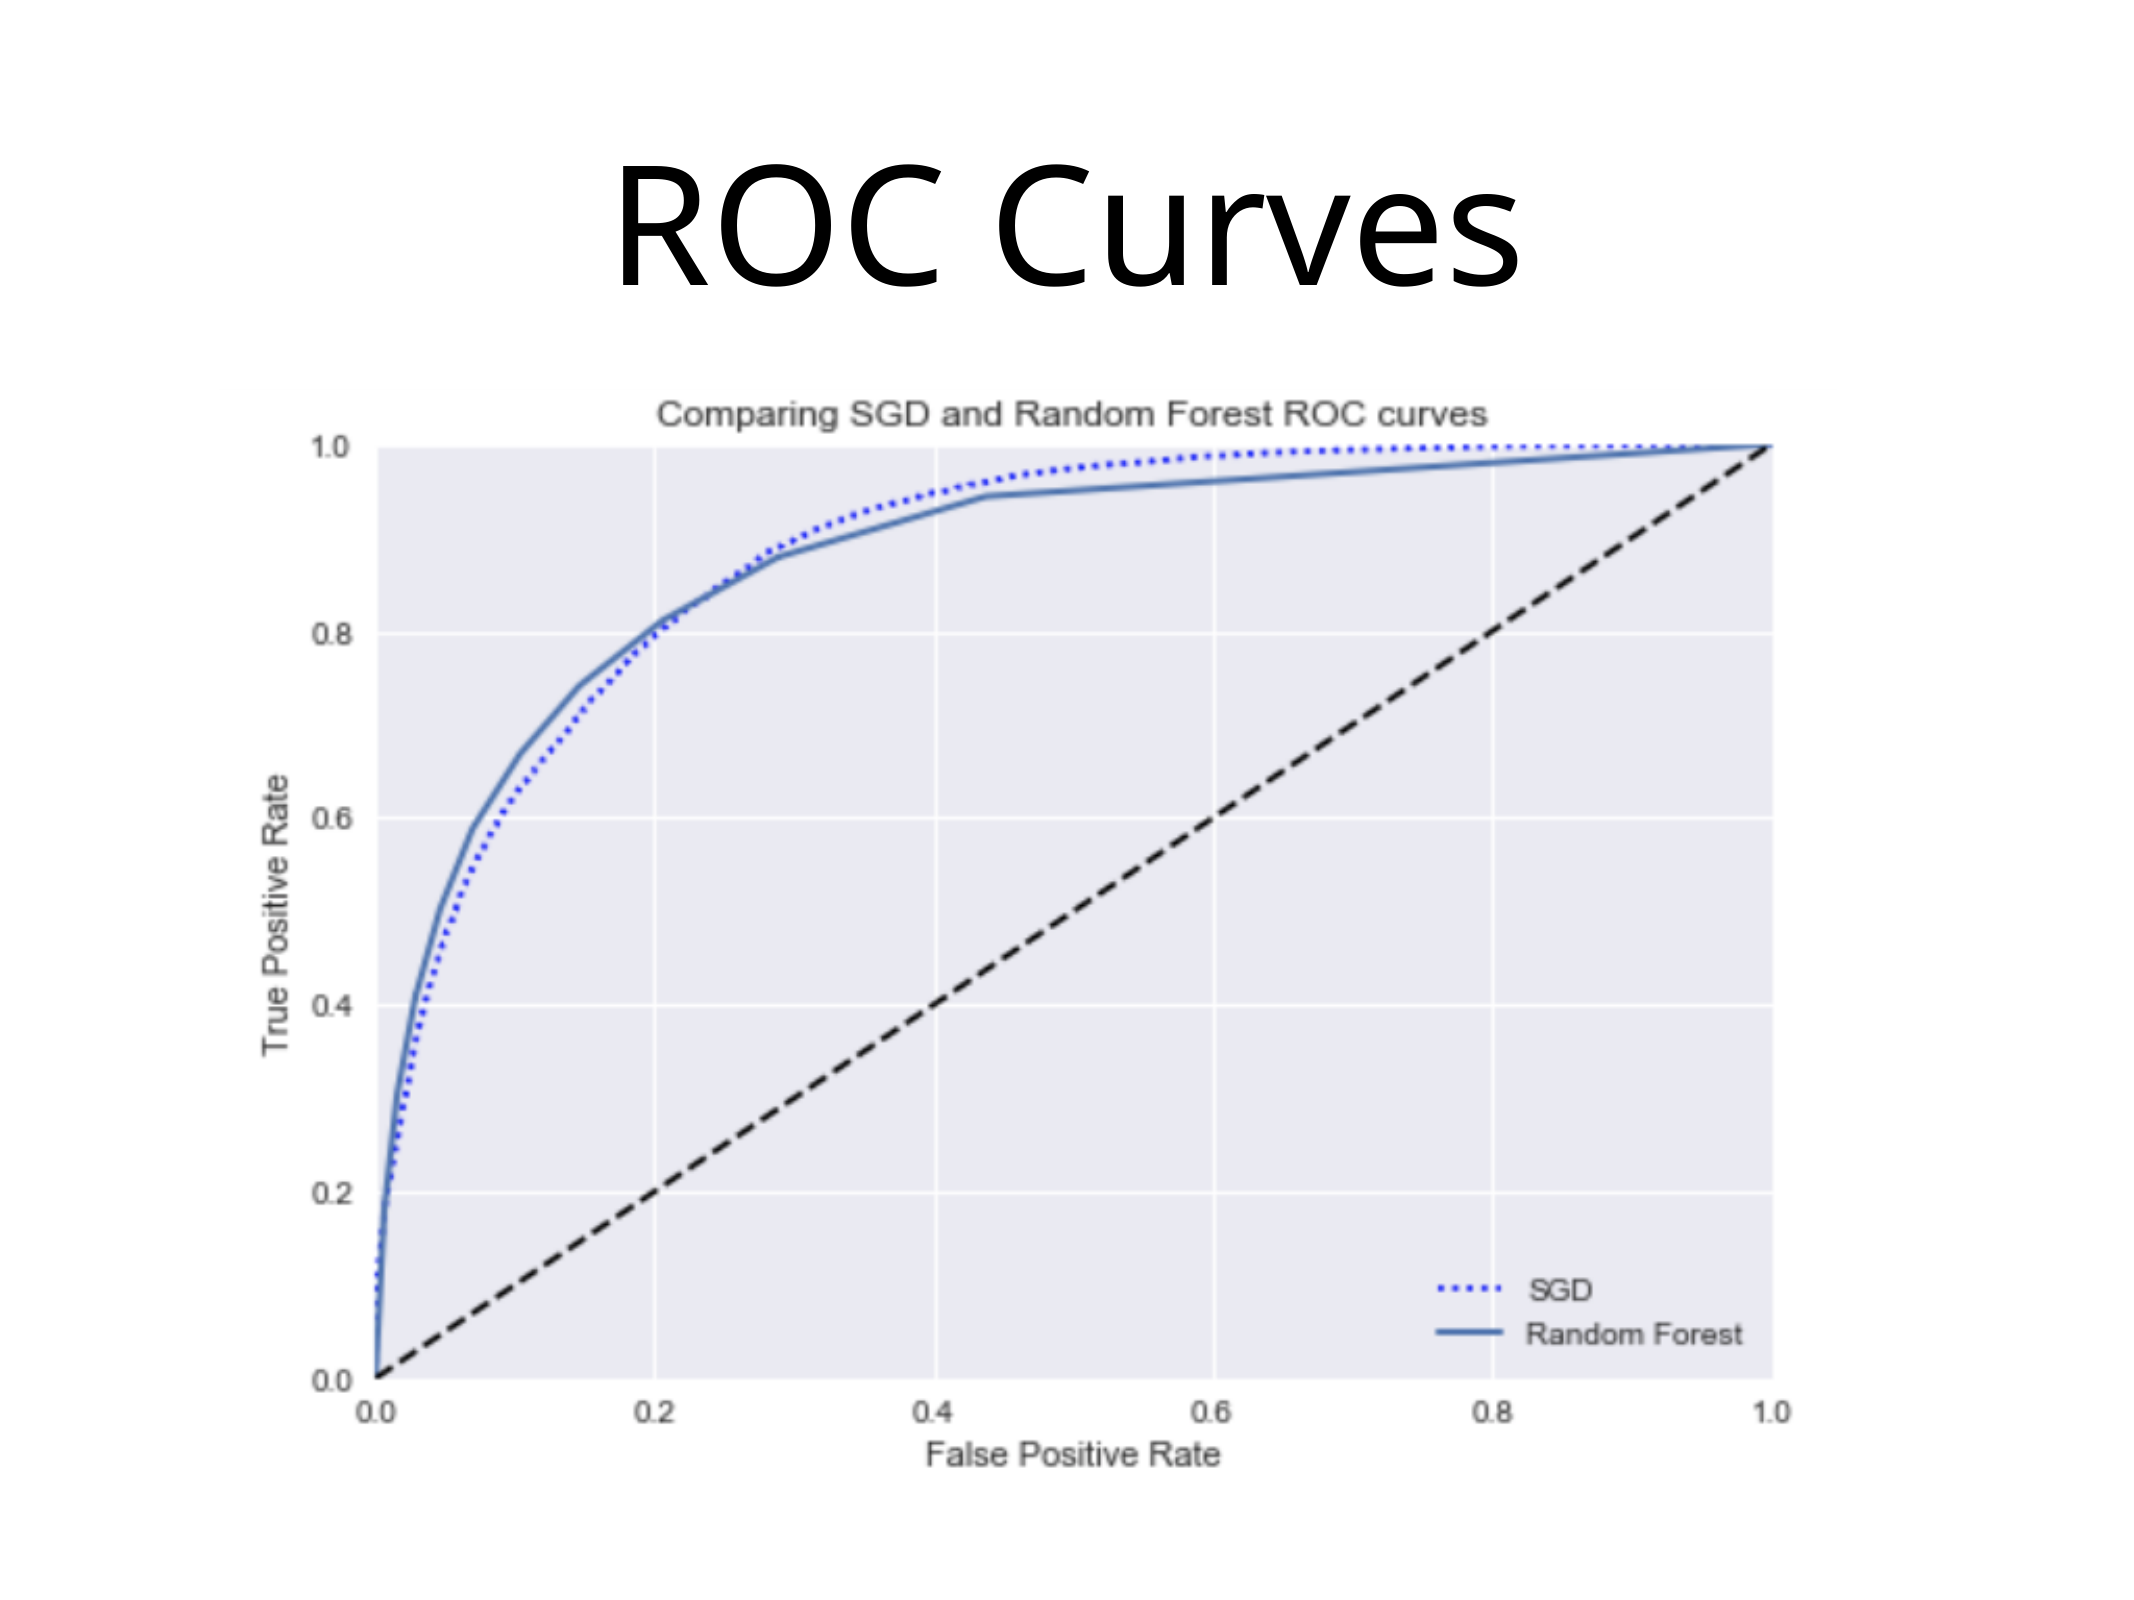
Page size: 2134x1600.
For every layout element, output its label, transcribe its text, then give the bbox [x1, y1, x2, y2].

title ROC Curves [155, 41, 1978, 397]
picture [219, 388, 1837, 1496]
